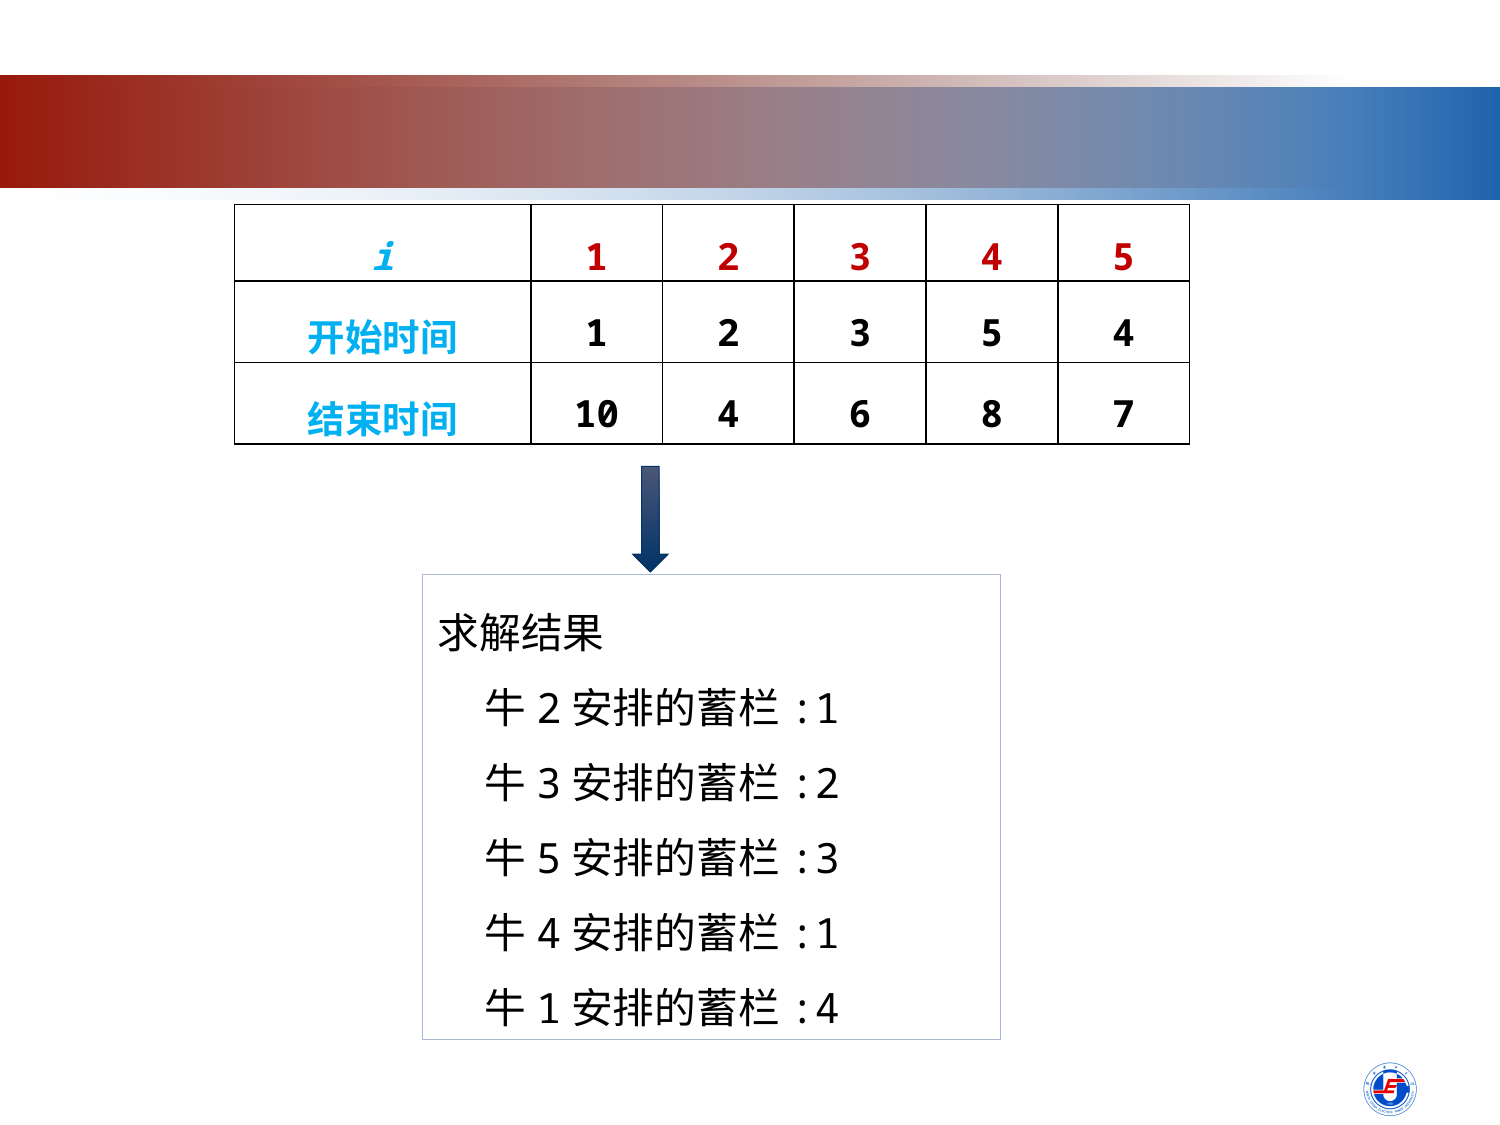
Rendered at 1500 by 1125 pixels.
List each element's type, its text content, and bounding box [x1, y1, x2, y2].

table_cell 7 [1059, 363, 1189, 443]
table_header i [235, 205, 530, 280]
table_cell 6 [795, 363, 925, 443]
text_box [631, 465, 670, 573]
table_header 4 [927, 205, 1057, 280]
table_cell 5 [927, 282, 1057, 362]
table_cell 结束时间 [235, 363, 530, 443]
table_cell 3 [795, 282, 925, 362]
text_box 求解结果 牛2安排的蓄栏:1 牛3安排的蓄栏:2 牛5安排的蓄栏:3 牛4安排的蓄栏:1 牛1安排的蓄栏:4 [422, 574, 1001, 1040]
table_cell 1 [532, 282, 662, 362]
table_cell 10 [532, 363, 662, 443]
table_cell 开始时间 [235, 282, 530, 362]
table_cell 4 [663, 363, 793, 443]
table_cell 8 [927, 363, 1057, 443]
picture [1359, 1054, 1425, 1125]
table_cell 4 [1059, 282, 1189, 362]
table_header 5 [1059, 205, 1189, 280]
table_cell 2 [663, 282, 793, 362]
table_header 1 [532, 205, 662, 280]
table_header 3 [795, 205, 925, 280]
table_header 2 [663, 205, 793, 280]
